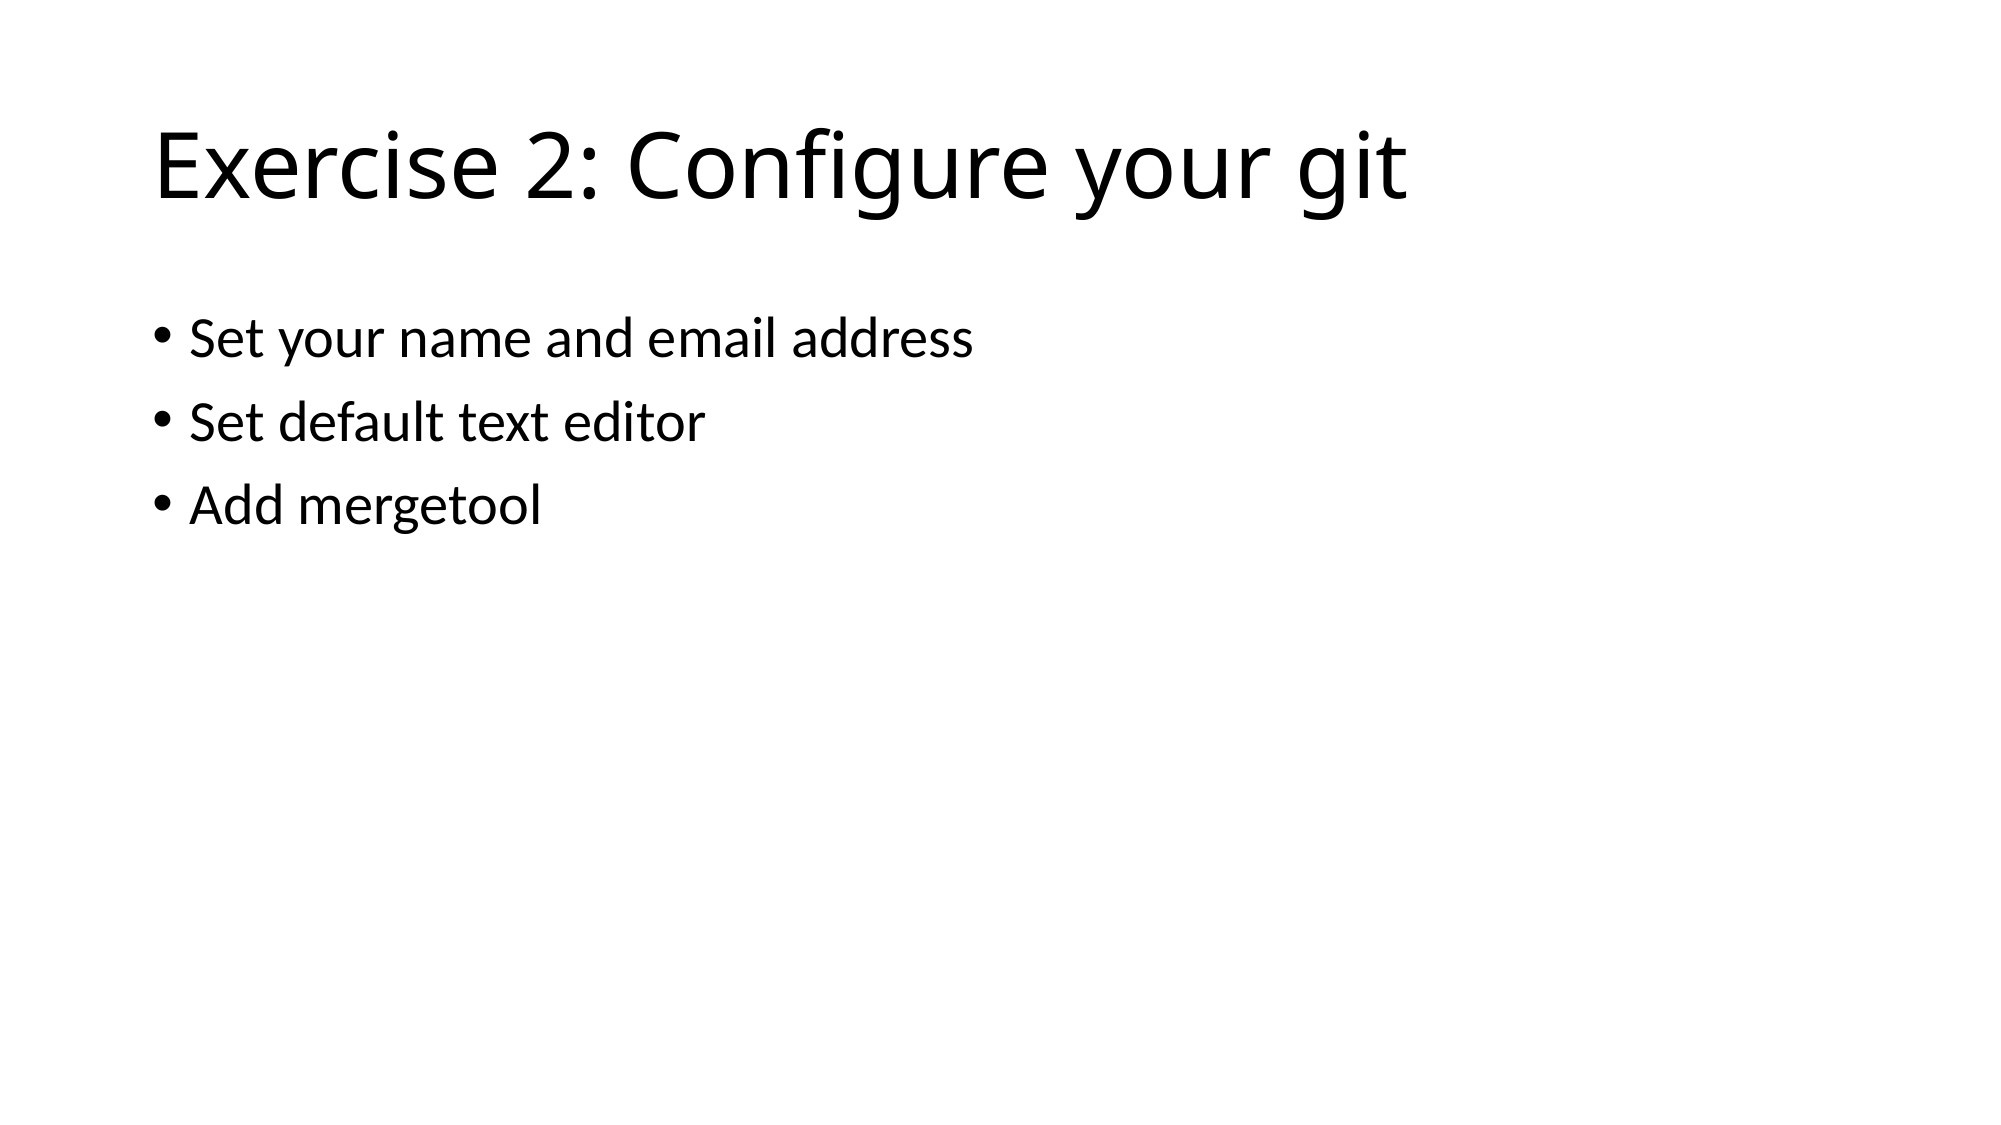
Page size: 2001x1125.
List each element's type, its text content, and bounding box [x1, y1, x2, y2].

title Exercise 2: Configure your git [137, 59, 1863, 278]
list Set your name and email address Set default text editor Add mergetool [137, 299, 1863, 1014]
